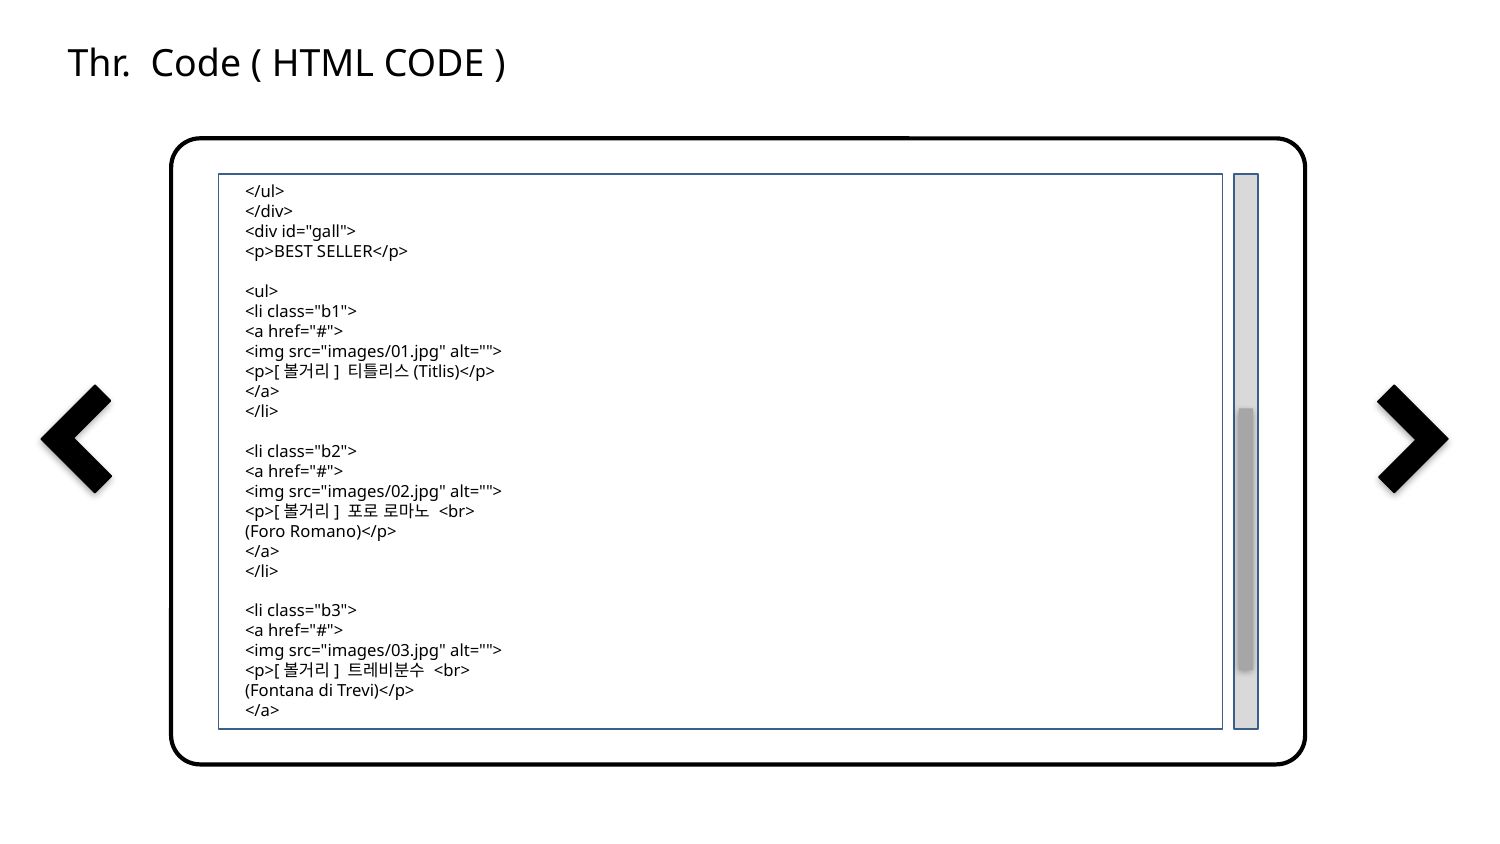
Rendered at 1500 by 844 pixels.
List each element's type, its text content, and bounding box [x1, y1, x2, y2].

text_box Thr. Code ( HTML CODE ) [53, 32, 1081, 92]
text_box [40, 384, 112, 494]
text_box [168, 136, 1308, 767]
text_box [1377, 384, 1449, 494]
text_box </ul> </div> <div id="gall"> <p>BEST SELLER</p> <ul> <li class="b1"> <a href="#"> <img src="images/01.jpg" alt=""> <p>[볼거리] 티틀리스(Titlis)</p> </a> </li> <li class="b2"> <a href="#"> <img src="images/02.jpg" alt=""> <p>[볼거리] 포로 로마노 <br> (Foro Romano)</p> </a> </li> <li class="b3"> <a href="#"> <img src="images/03.jpg" alt=""> <p>[볼거리] 트레비분수 <br> (Fontana di Trevi)</p> </a> [230, 173, 1223, 748]
text_box [1232, 172, 1260, 731]
text_box [1238, 408, 1254, 671]
text_box [216, 172, 1224, 731]
